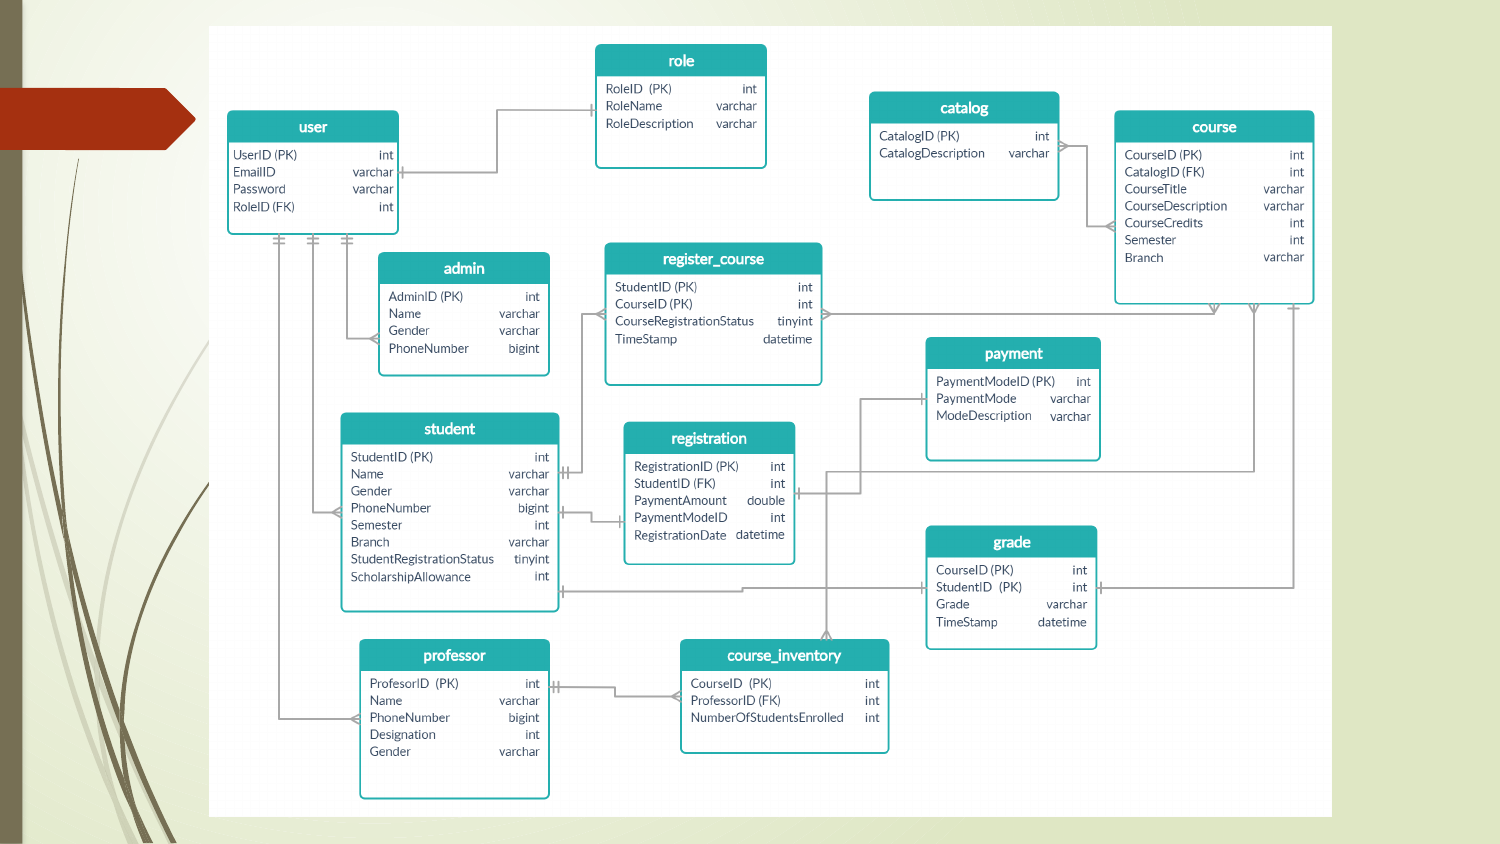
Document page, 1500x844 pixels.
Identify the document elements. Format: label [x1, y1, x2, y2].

picture [208, 26, 1332, 818]
